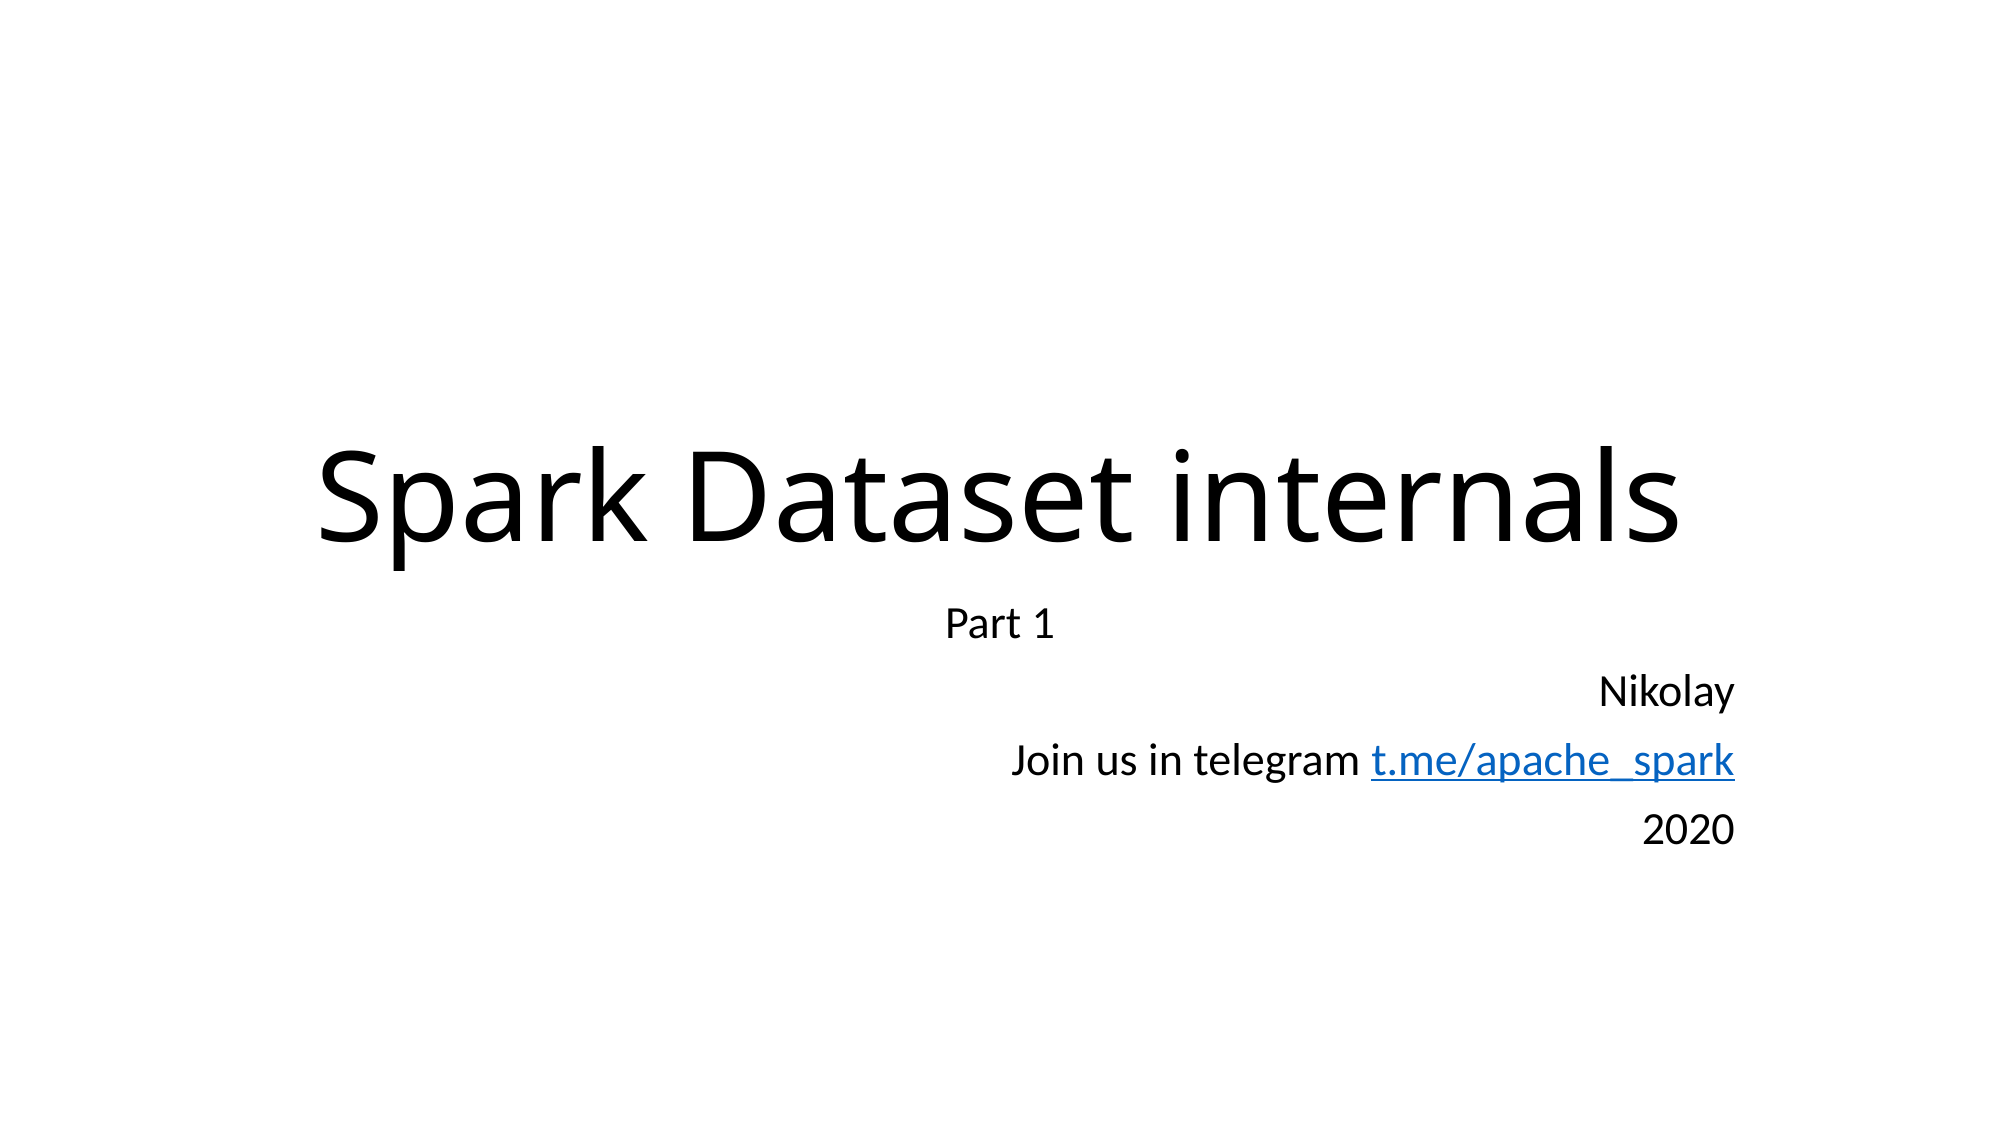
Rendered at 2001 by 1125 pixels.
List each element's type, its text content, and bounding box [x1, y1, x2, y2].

subtitle Part 1 Nikolay Join us in telegram t.me/apache_spark 2020 [249, 590, 1750, 863]
title Spark Dataset internals [249, 184, 1750, 576]
